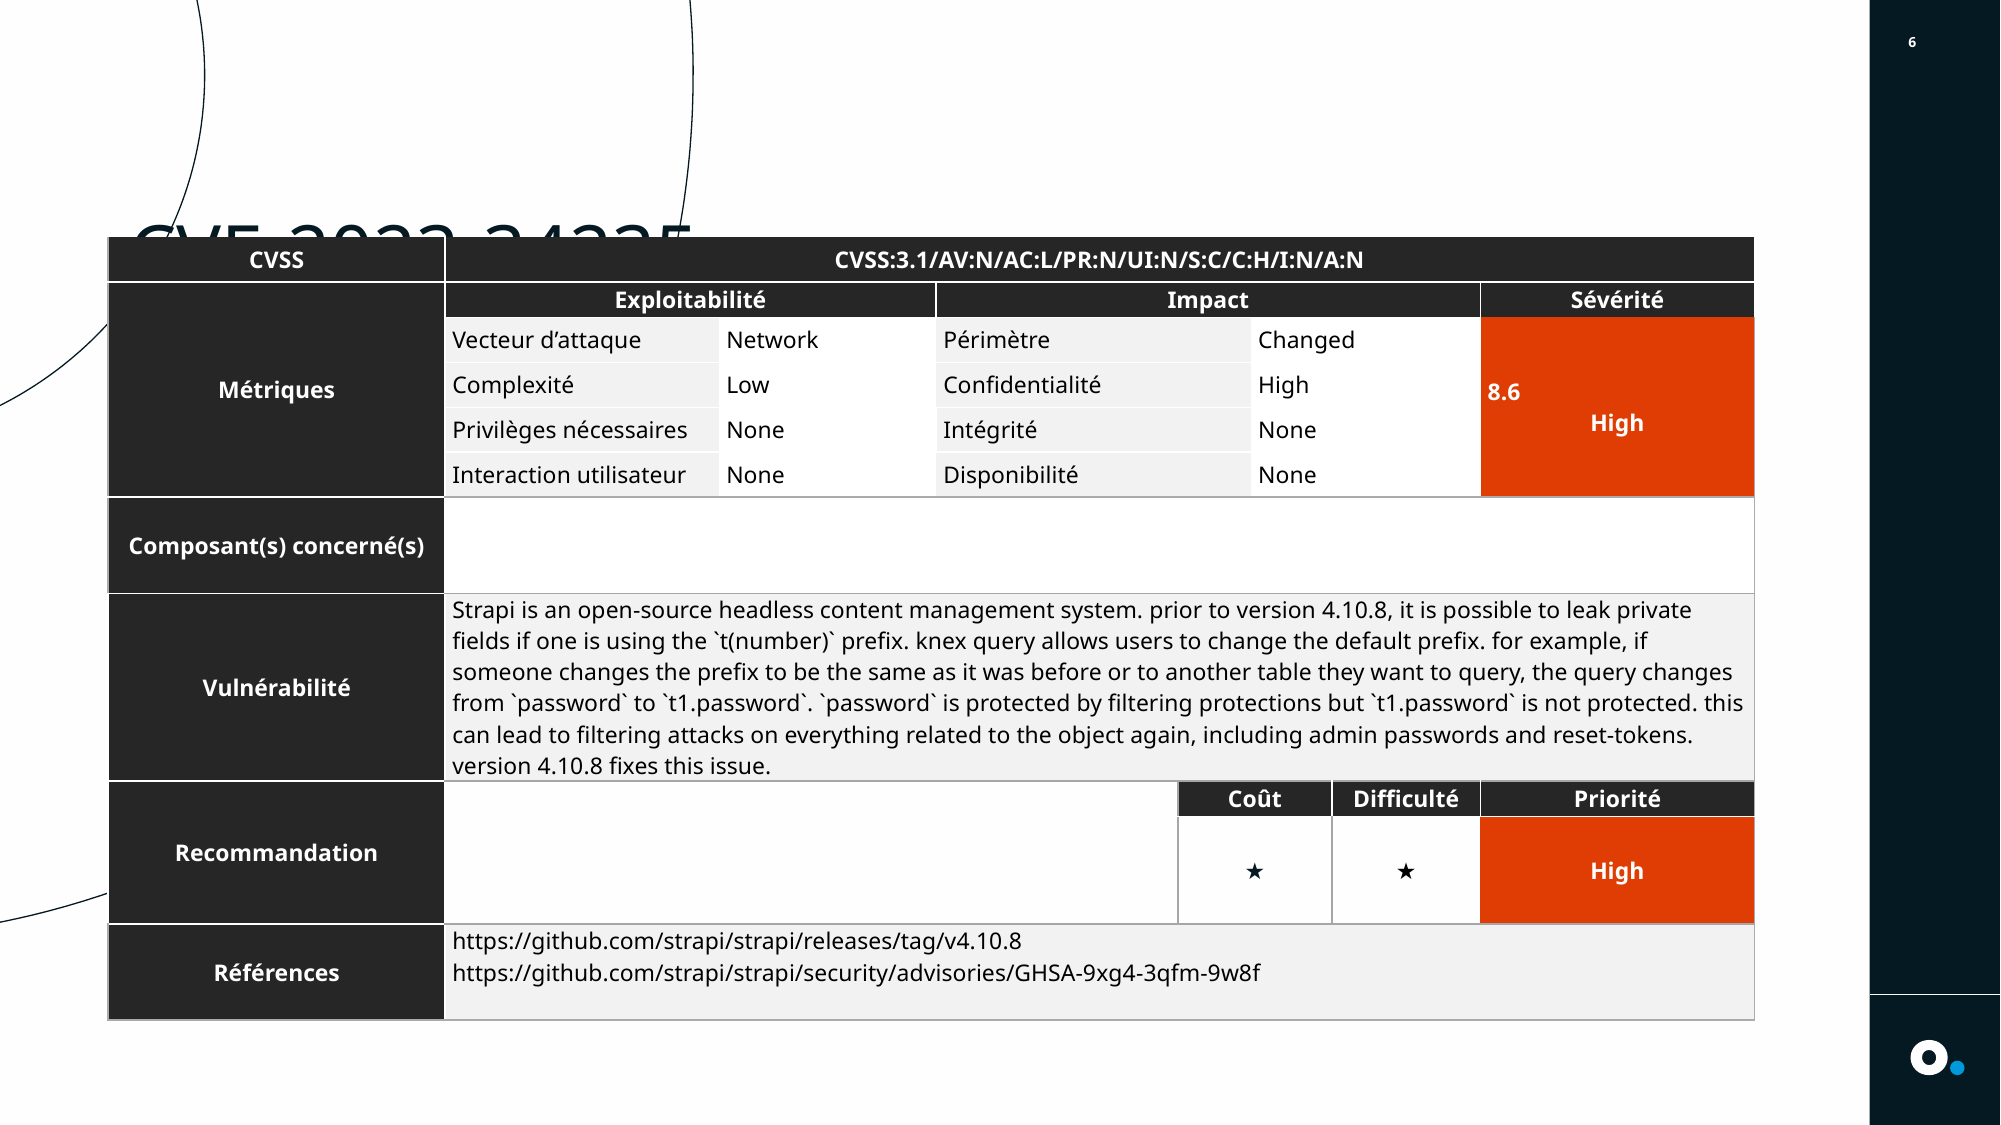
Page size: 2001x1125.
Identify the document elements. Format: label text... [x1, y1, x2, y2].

table_cell Priorité [1481, 782, 1754, 816]
slide_number 2 [1893, 26, 1953, 86]
title CVE-2023-34235 [114, 187, 1764, 303]
table_cell Strapi is an open-source headless content management system. prior to version 4.10.8, it is possible to leak private fields if one is using the `t(number)` prefix. knex query allows users to change the default prefix. for example, if someone changes the prefix to be the same as it was before or to another table they want to query, the query changes from `password` to `t1.password`. `password` is protected by filtering protections but `t1.password` is not protected. this can lead to filtering attacks on everything related to the object again, including admin passwords and reset-tokens. version 4.10.8 fixes this issue. [446, 594, 1754, 780]
table_cell [446, 498, 1754, 593]
table_cell Confidentialité [936, 363, 1251, 407]
table_cell Interaction utilisateur [446, 453, 719, 496]
table_cell Périmètre [936, 318, 1251, 362]
table_cell Exploitabilité [446, 283, 935, 317]
table_cell https://github.com/strapi/strapi/releases/tag/v4.10.8 https://github.com/strapi/strapi/security/advisories/GHSA-9xg4-3qfm-9w8f [446, 925, 1754, 1019]
table_cell ★ [1333, 817, 1480, 923]
table_cell Changed [1251, 318, 1480, 362]
table_cell Intégrité [937, 408, 1251, 451]
table_cell None [1251, 453, 1480, 496]
table_cell ★ [1179, 817, 1331, 923]
table_cell Privilèges nécessaires [446, 408, 719, 451]
table_header CVSS [109, 237, 444, 281]
table_cell Vecteur d’attaque [446, 318, 719, 362]
table_cell [446, 782, 1177, 923]
table_cell 8.6 High [1481, 317, 1754, 496]
table_cell Références [109, 925, 444, 1019]
table_cell Impact [937, 283, 1480, 317]
table_cell Composant(s) concerné(s) [109, 498, 444, 593]
table_cell Network [719, 318, 936, 362]
table_header CVSS:3.1/AV:N/AC:L/PR:N/UI:N/S:C/C:H/I:N/A:N [446, 237, 1754, 281]
table_cell Coût [1179, 782, 1331, 816]
table_cell None [719, 453, 936, 496]
table_cell Difficulté [1333, 782, 1480, 816]
table_cell Recommandation [109, 782, 444, 923]
table_cell Low [719, 363, 936, 407]
table_cell Métriques [109, 283, 444, 496]
table_cell Sévérité [1481, 283, 1754, 317]
table_cell None [719, 408, 935, 451]
table_cell Disponibilité [936, 453, 1251, 496]
table_cell Vulnérabilité [109, 594, 444, 780]
table_cell High [1251, 363, 1480, 407]
table_cell High [1480, 817, 1754, 923]
table_cell None [1251, 408, 1480, 451]
table_cell Complexité [446, 363, 719, 407]
